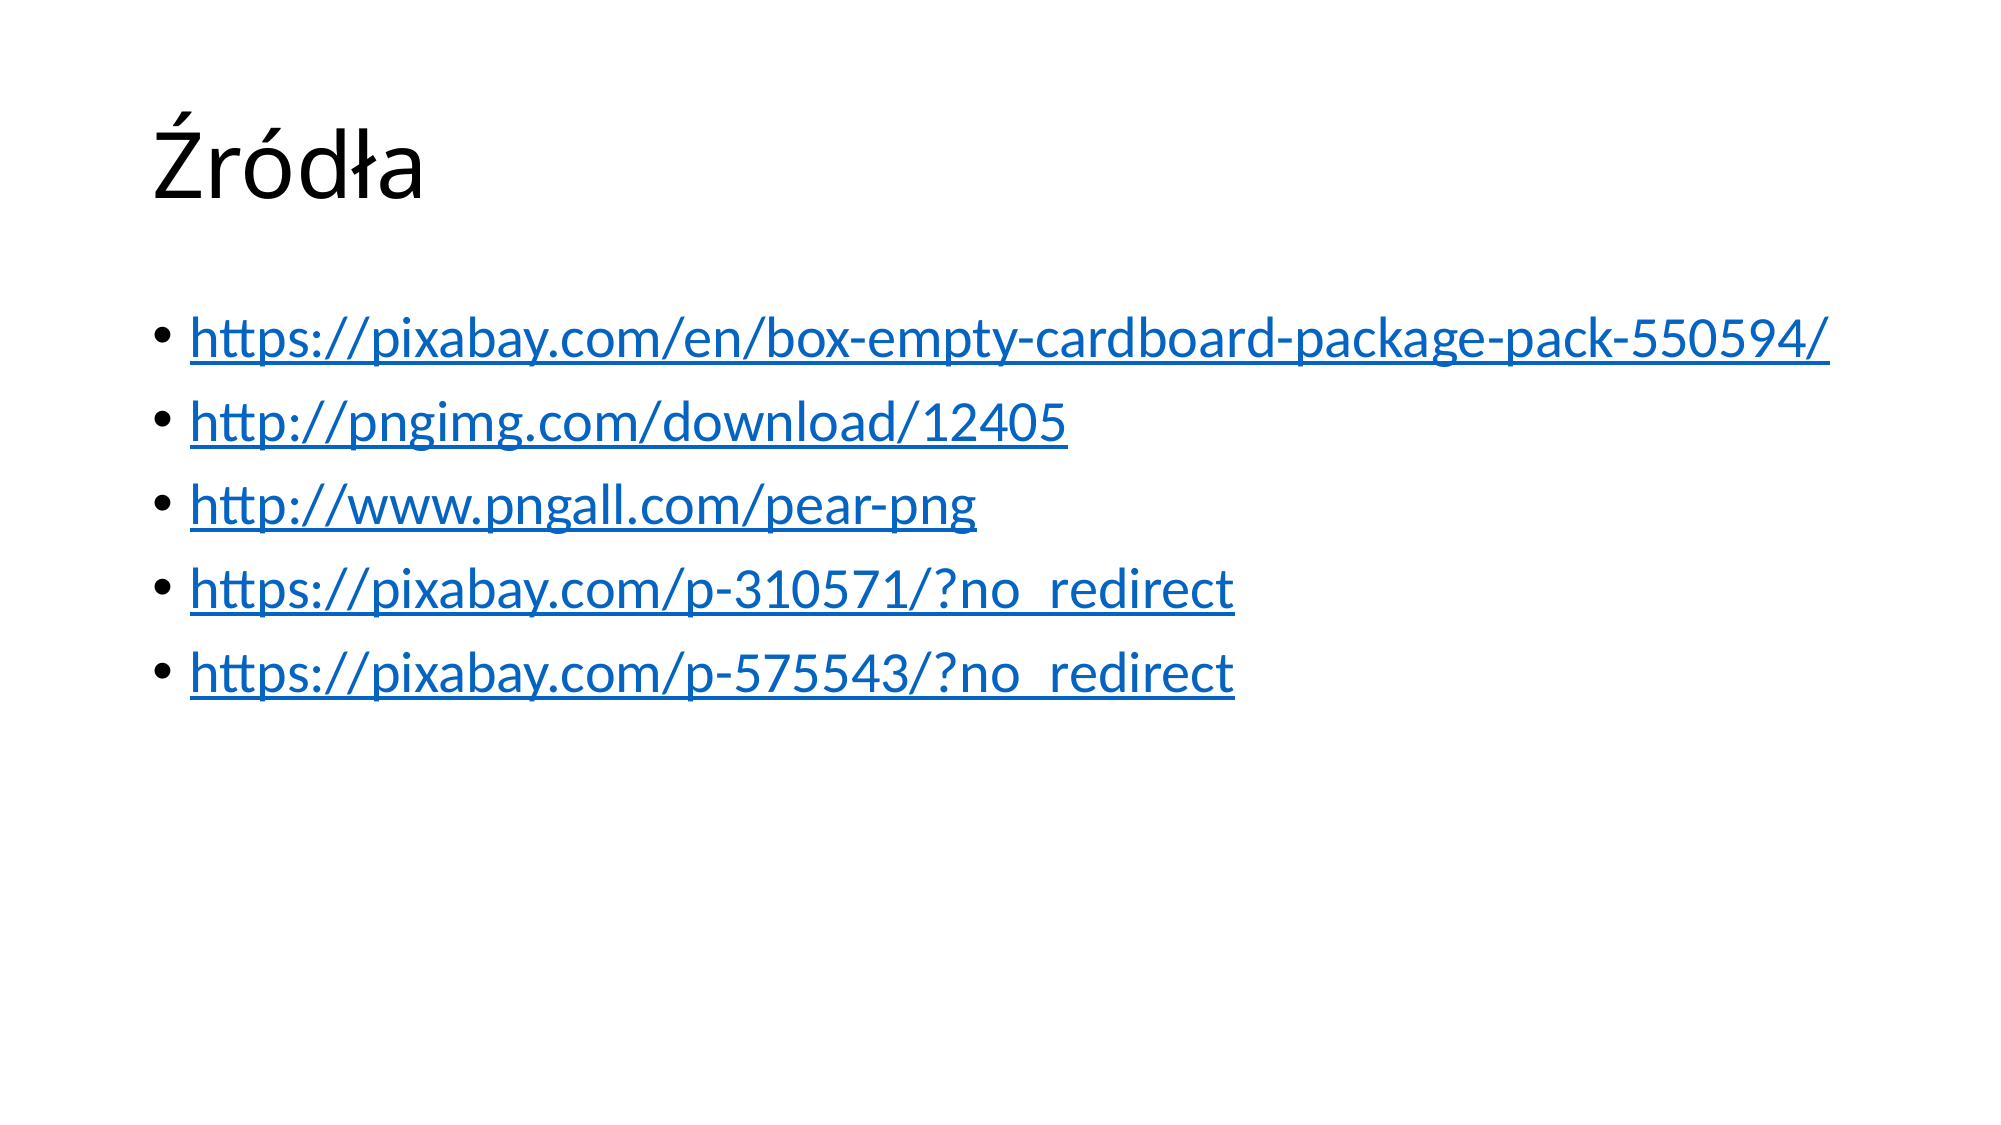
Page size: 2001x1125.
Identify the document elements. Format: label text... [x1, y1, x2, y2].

list https://pixabay.com/en/box-empty-cardboard-package-pack-550594/ http://pngimg.com/download/12405 http://www.pngall.com/pear-png https://pixabay.com/p-310571/?no_redirect https://pixabay.com/p-575543/?no_redirect [137, 299, 1863, 1014]
title Źródła [137, 59, 1863, 278]
